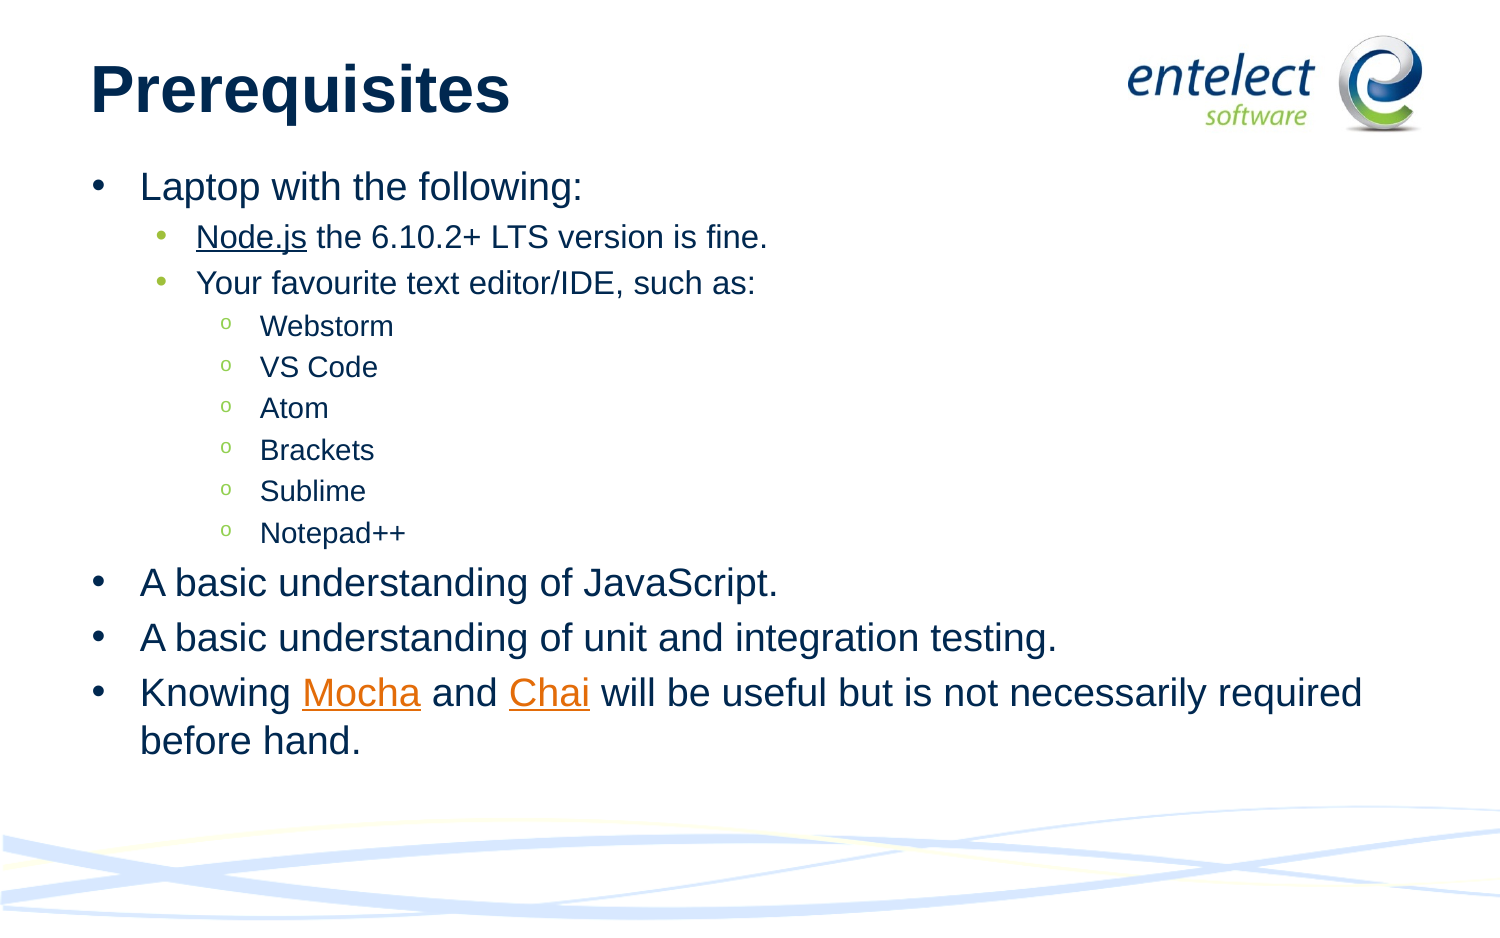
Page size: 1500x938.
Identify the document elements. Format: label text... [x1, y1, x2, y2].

list Laptop with the following: Node.js the 6.10.2+ LTS version is fine. Your favourite text editor/IDE, such as: Webstorm VS Code Atom Brackets Sublime Notepad++ A basic understanding of JavaScript. A basic understanding of unit and integration testing. Knowing Mocha and Chai will be useful but is not necessarily required before hand. [76, 153, 1427, 773]
title Prerequisites [75, 37, 1425, 134]
picture [1128, 33, 1424, 37]
